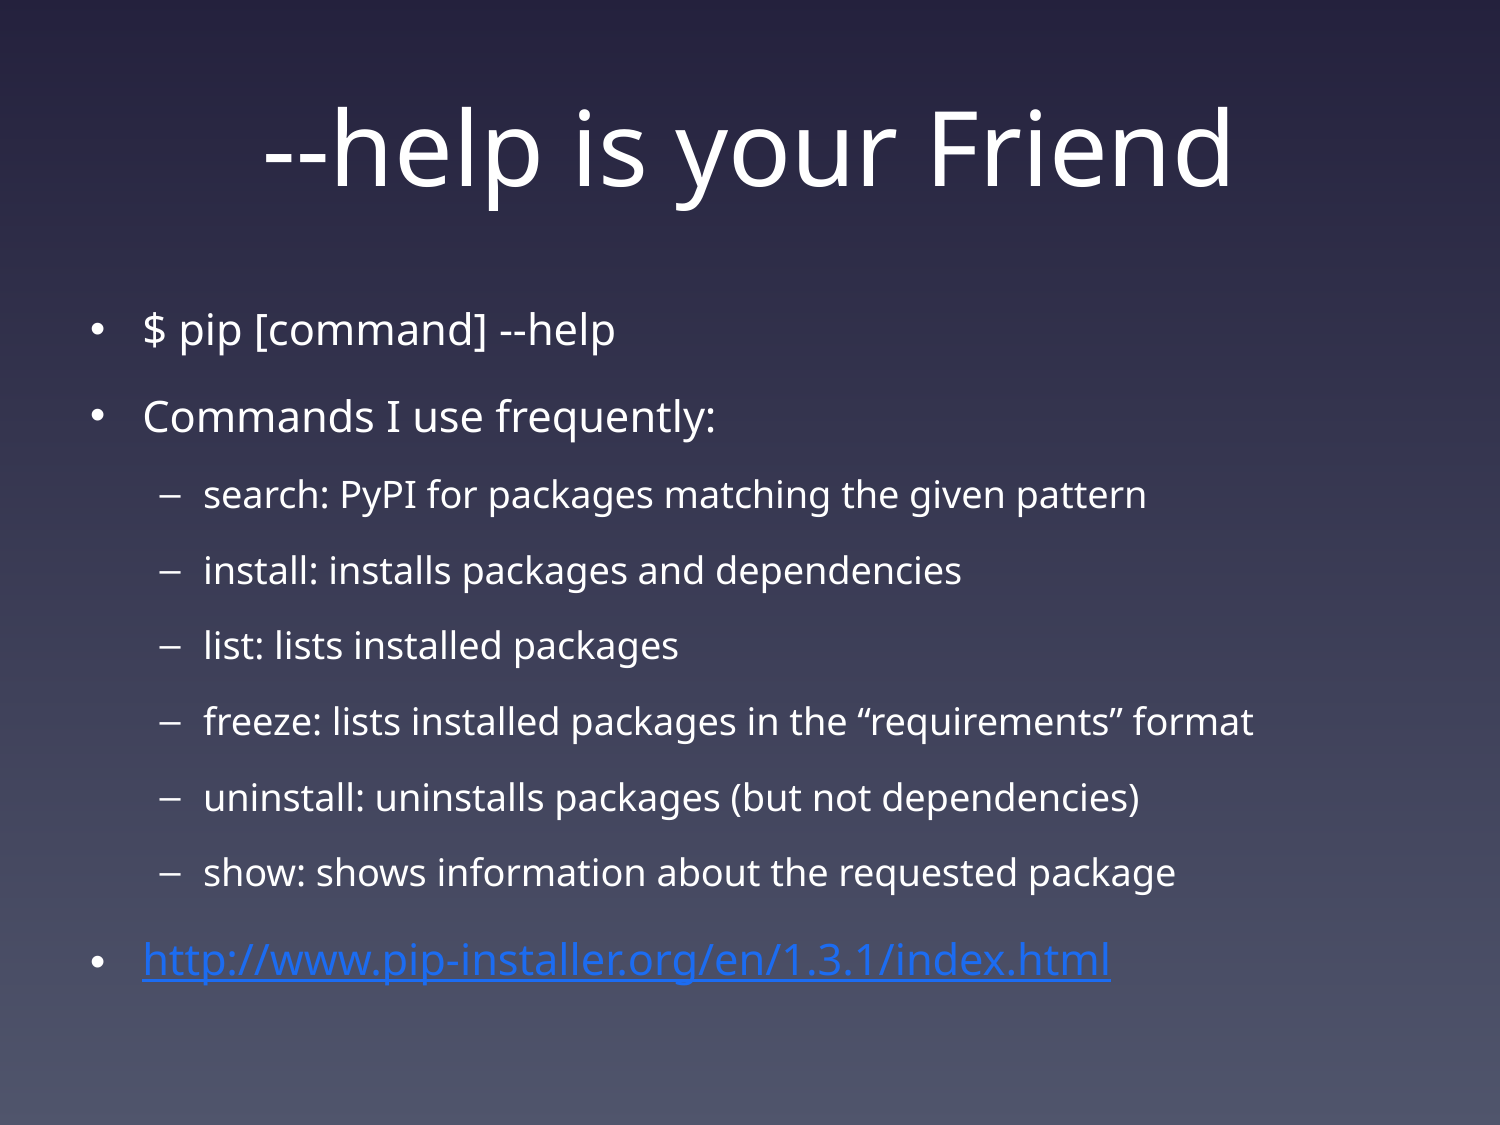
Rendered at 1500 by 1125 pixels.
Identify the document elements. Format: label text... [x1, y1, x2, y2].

list $ pip [command] --help Commands I use frequently: search: PyPI for packages matching the given pattern install: installs packages and dependencies list: lists installed packages freeze: lists installed packages in the “requirements” format uninstall: uninstalls packages (but not dependencies) show: shows information about the requested package http://www.pip-installer.org/en/1.3.1/index.html [75, 262, 1425, 1005]
title --help is your Friend [75, 75, 1425, 262]
